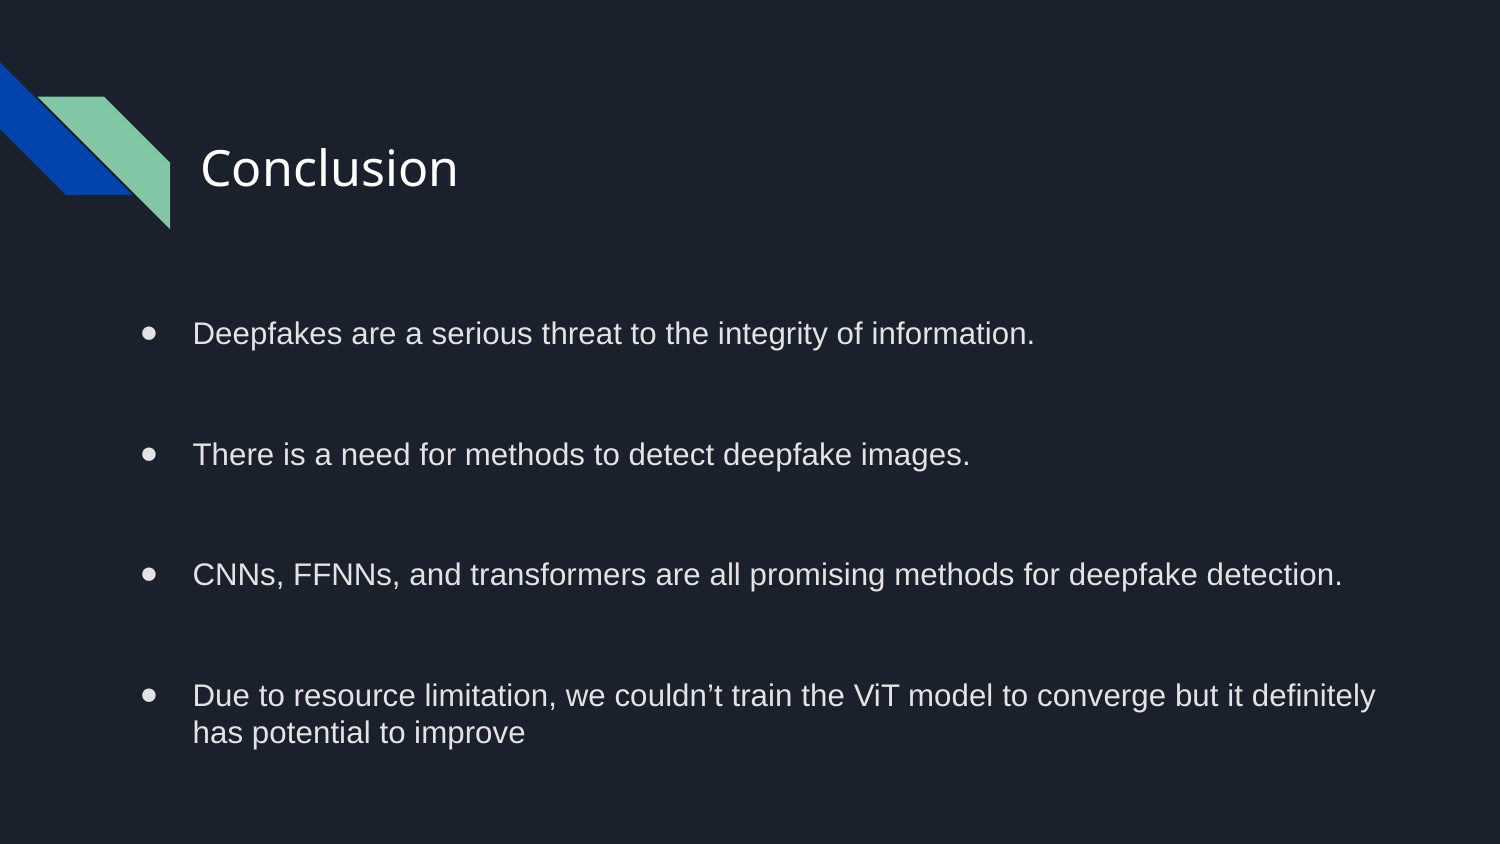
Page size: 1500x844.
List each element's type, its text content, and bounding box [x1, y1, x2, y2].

list Deepfakes are a serious threat to the integrity of information. There is a need for methods to detect deepfake images. CNNs, FFNNs, and transformers are all promising methods for deepfake detection. Due to resource limitation, we couldn’t train the ViT model to converge but it definitely has potential to improve [102, 223, 1445, 793]
title Conclusion [185, 121, 483, 213]
